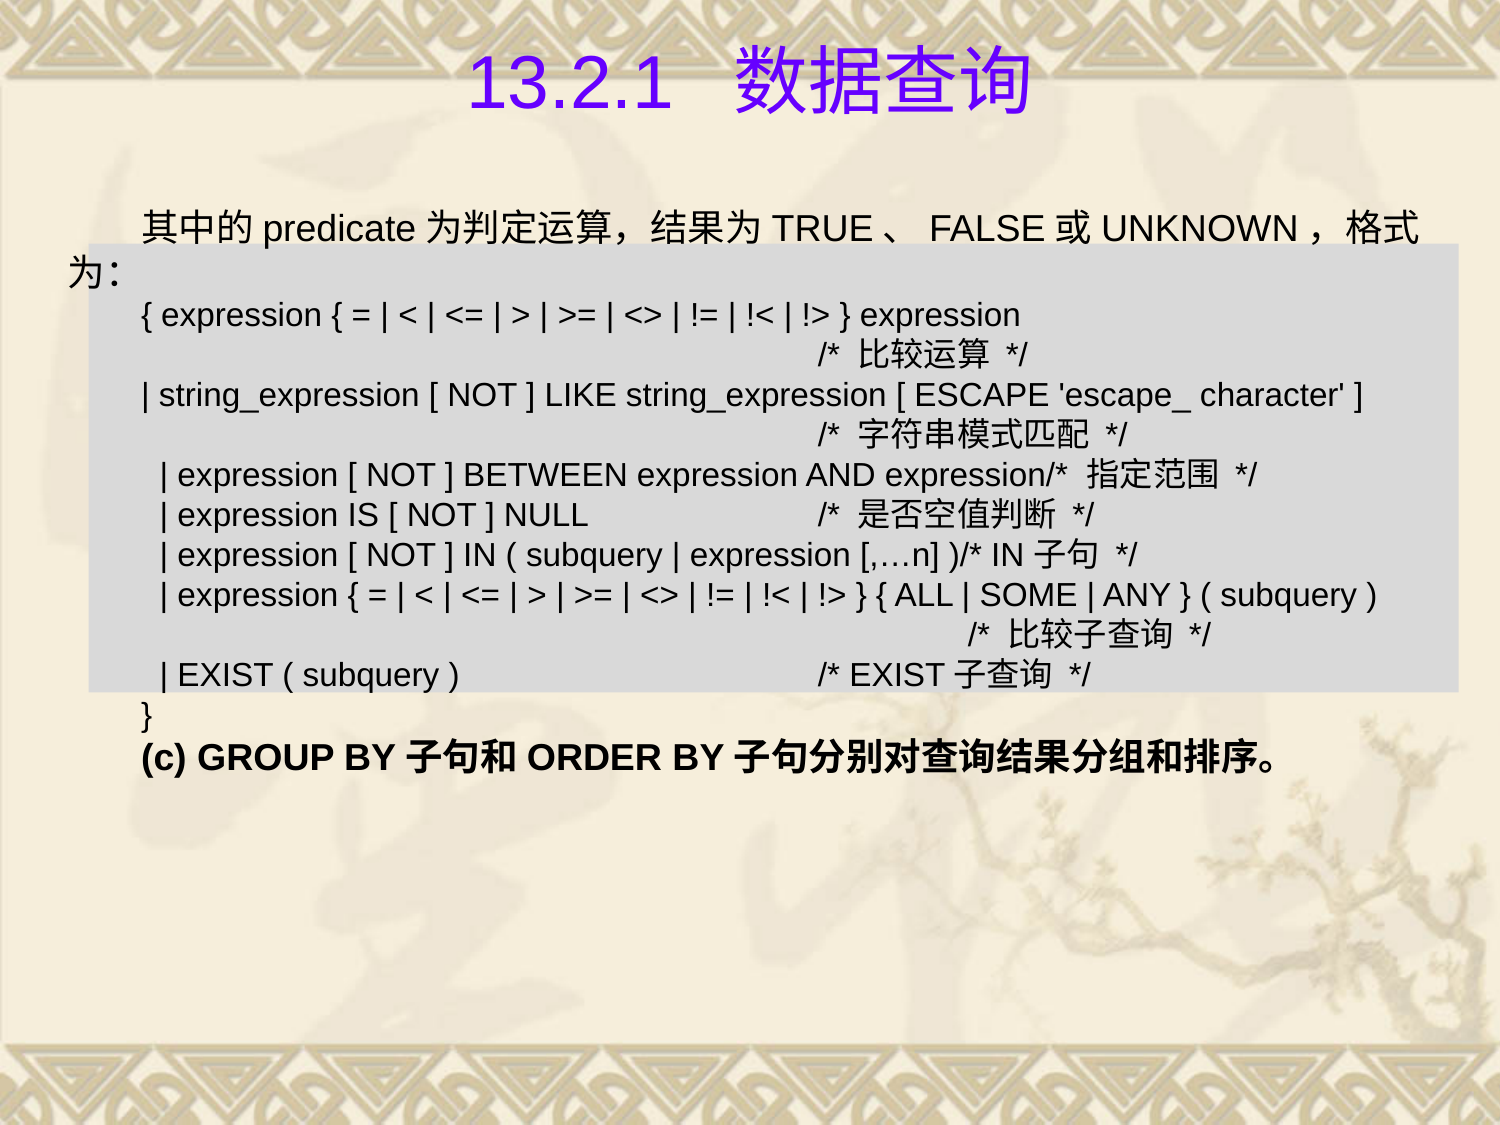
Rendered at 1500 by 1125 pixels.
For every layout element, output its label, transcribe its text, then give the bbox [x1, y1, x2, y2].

picture [0, 0, 1500, 1125]
text_box 其中的predicate为判定运算，结果为TRUE、FALSE或UNKNOWN，格式为： { expression { = | < | <= | > | >= | <> | != | !< | !> } expression /* 比较运算 */ | string_expression [ NOT ] LIKE string_expression [ ESCAPE 'escape_ character' ] /* 字符串模式匹配 */ | expression [ NOT ] BETWEEN expression AND expression/* 指定范围 */ | expression IS [ NOT ] NULL /* 是否空值判断 */ | expression [ NOT ] IN ( subquery | expression [,…n] )/* IN子句 */ | expression { = | < | <= | > | >= | <> | != | !< | !> } { ALL | SOME | ANY } ( subquery ) /* 比较子查询 */ | EXIST ( subquery ) /* EXIST子查询 */ } (c) GROUP BY子句和ORDER BY子句分别对查询结果分组和排序。 [53, 196, 1459, 831]
title 13.2.1 数据查询 [49, 7, 1451, 149]
